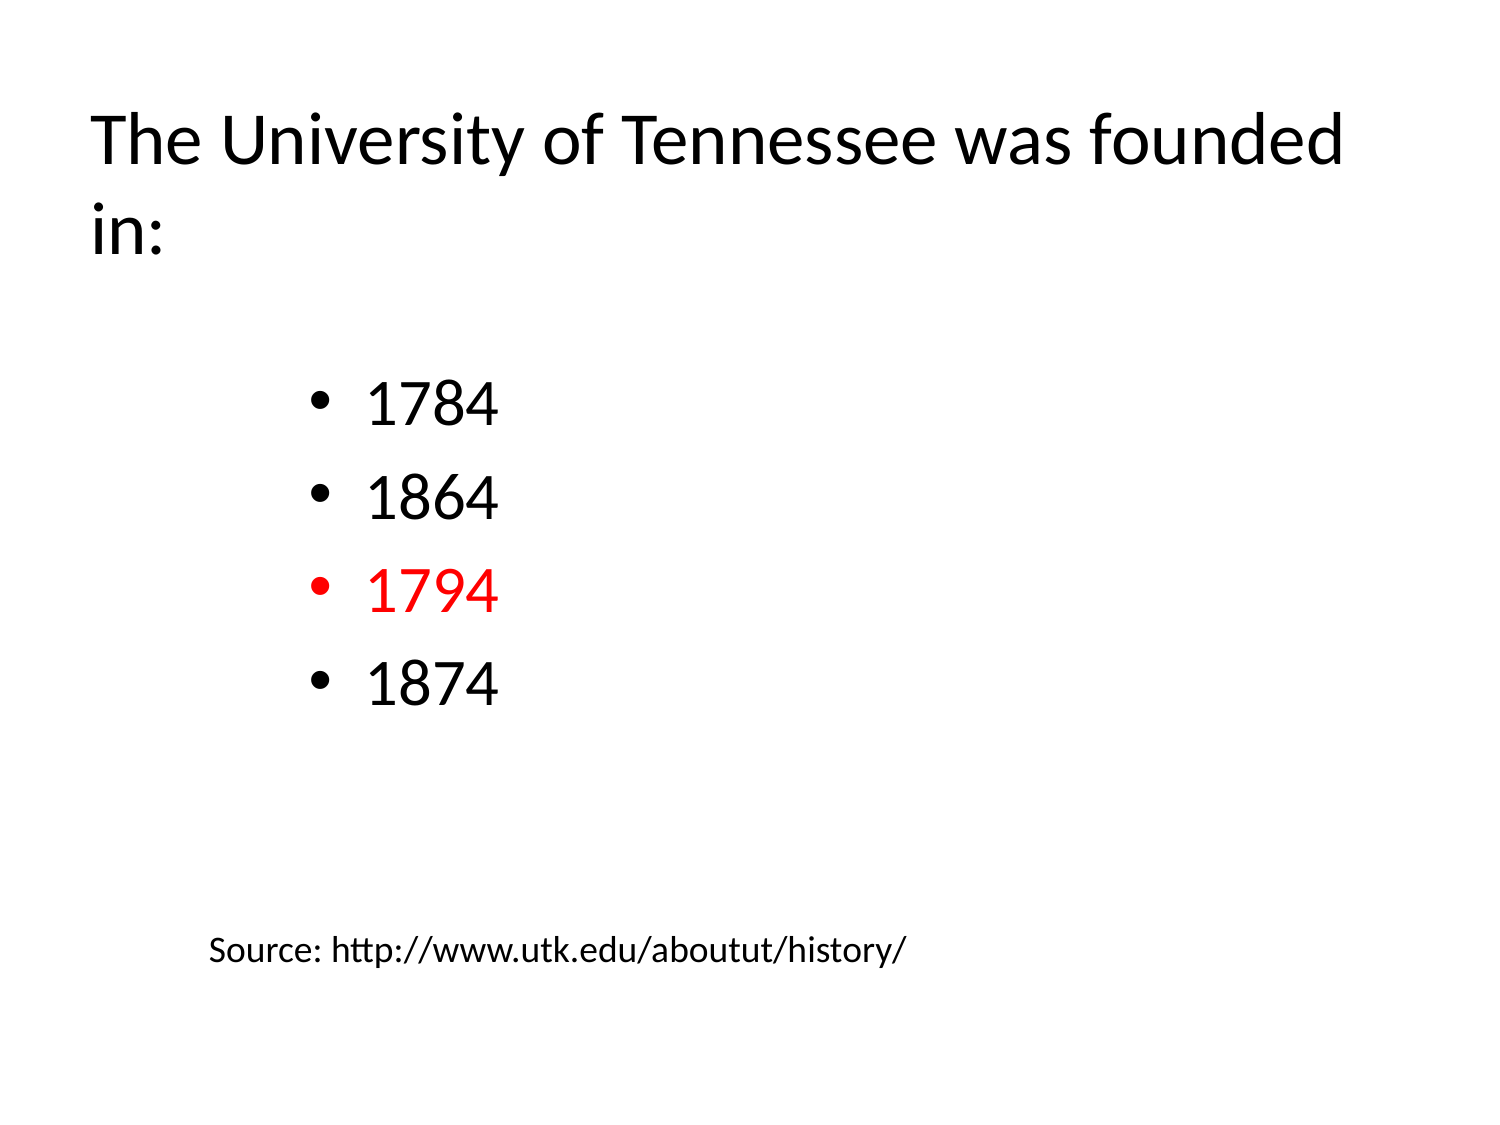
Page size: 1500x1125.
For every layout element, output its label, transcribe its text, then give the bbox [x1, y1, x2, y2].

title The University of Tennessee was founded in: [75, 45, 1425, 314]
list 1784 1864 1794 1874 [293, 351, 1425, 865]
text_box Source: http://www.utk.edu/aboutut/history/ [194, 917, 1425, 978]
